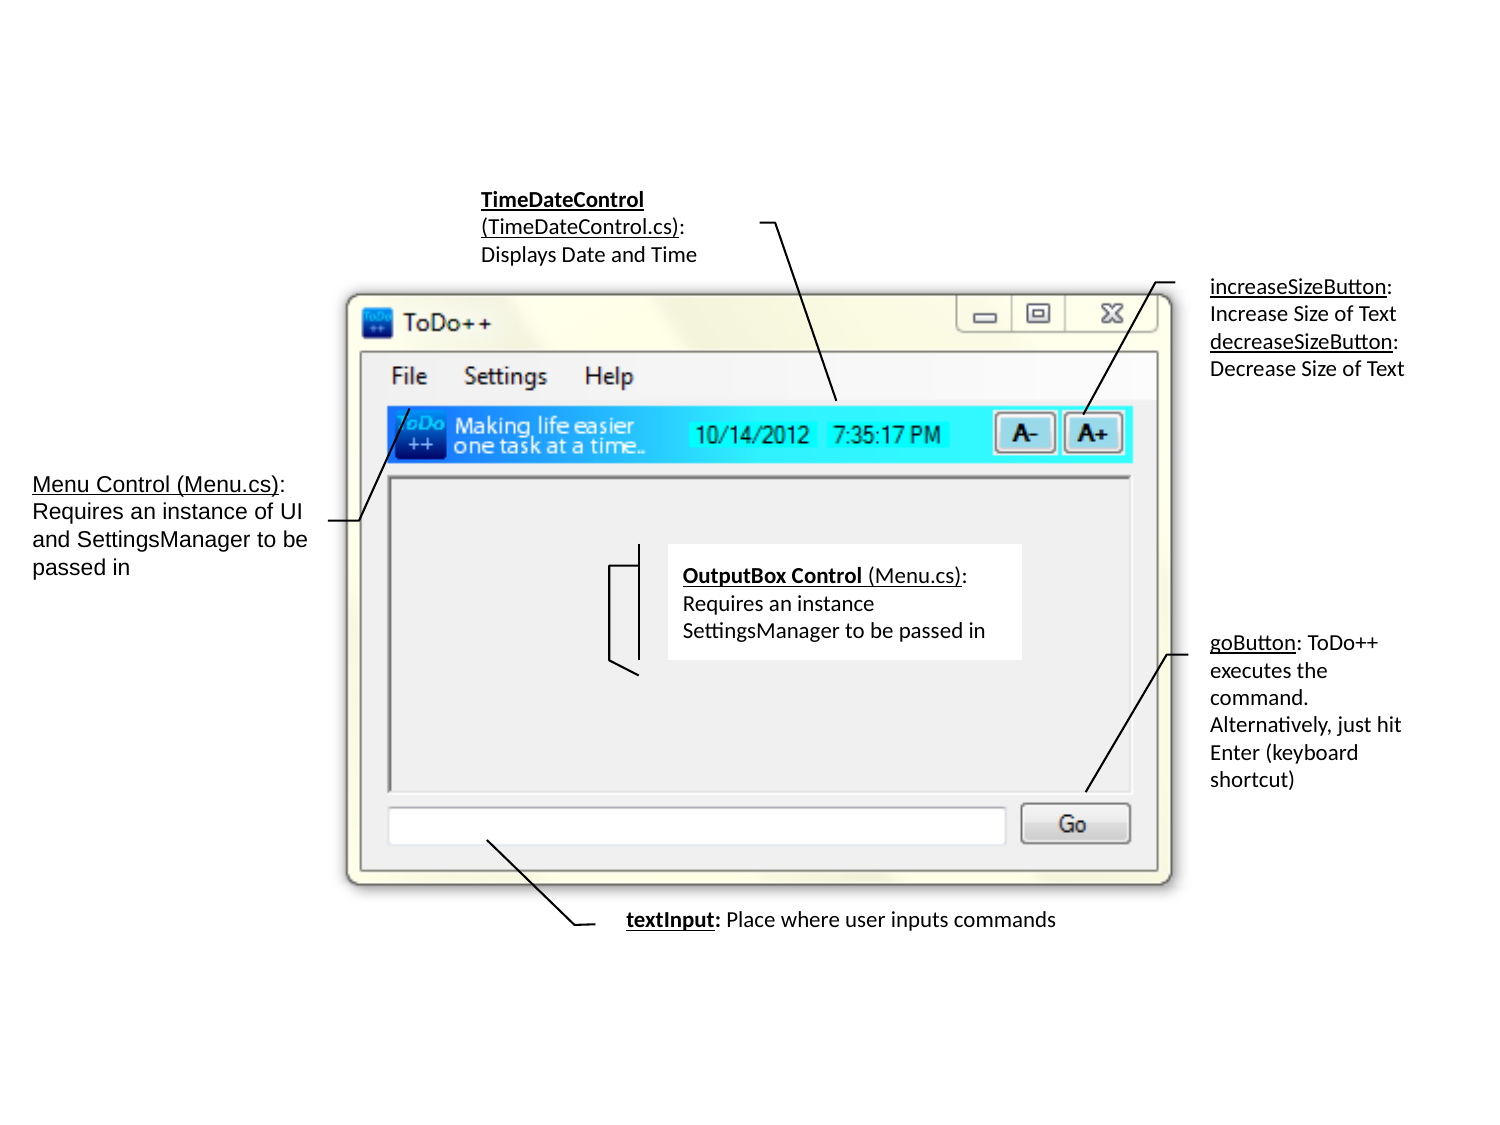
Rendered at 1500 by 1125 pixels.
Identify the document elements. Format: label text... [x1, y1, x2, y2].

text_box textInput: Place where user inputs commands [611, 927, 1156, 942]
text_box TimeDateControl (TimeDateControl.cs): Displays Date and Time [466, 173, 756, 265]
text_box goButton: ToDo++ executes the command. Alternatively, just hit Enter (keyboard shortcut) [1216, 621, 1436, 799]
picture [308, 266, 1212, 919]
text_box TimeDateControl (TimeDateControl.cs): Displays Date and Time [759, 220, 792, 265]
text_box Menu Control (Menu.cs): Requires an instance of UI and SettingsManager to be passed in [18, 456, 303, 593]
text_box increaseSizeButton: Increase Size of Text decreaseSizeButton: Decrease Size of Text [1195, 256, 1436, 397]
